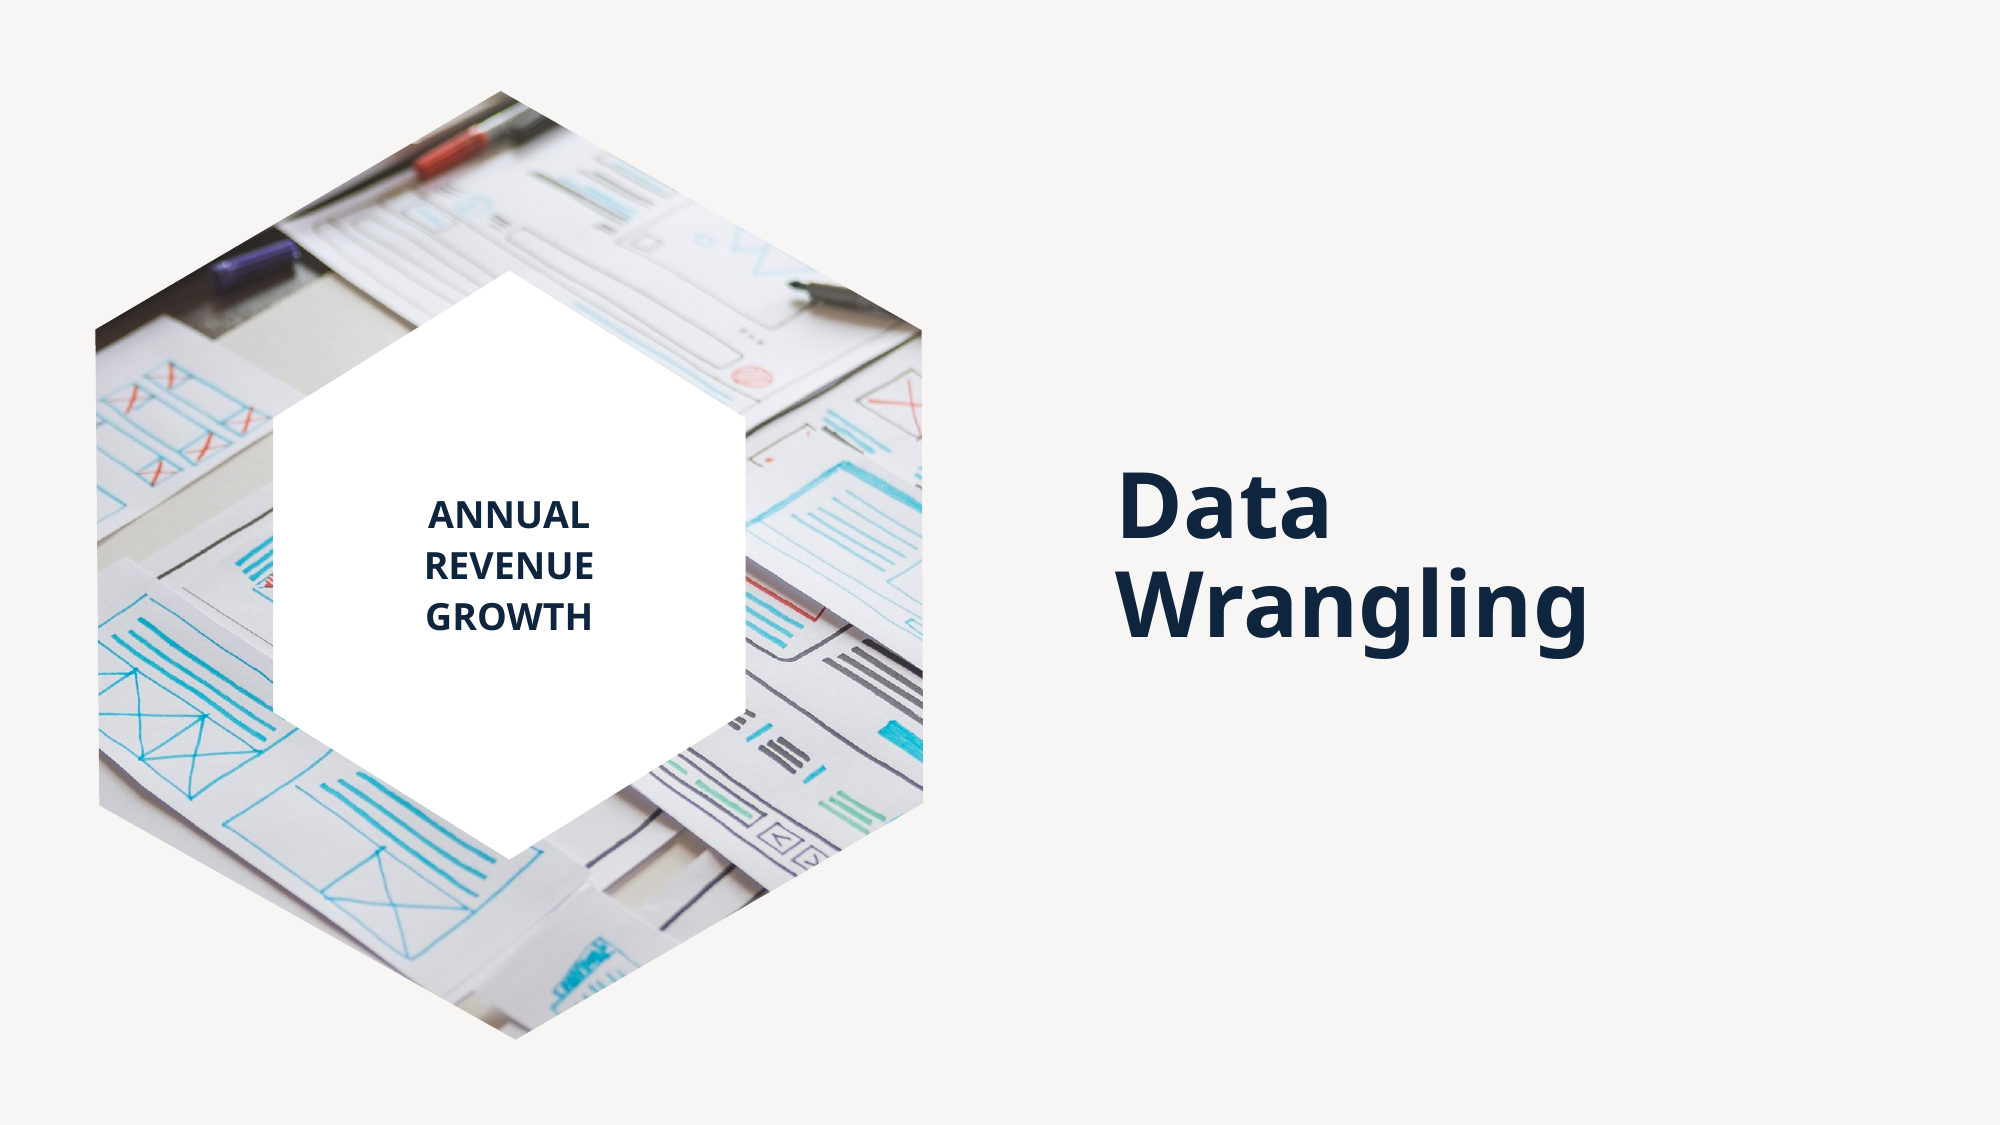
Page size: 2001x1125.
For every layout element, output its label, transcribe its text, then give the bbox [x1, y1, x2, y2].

title Data Wrangling [1100, 330, 1830, 787]
picture [95, 91, 924, 1040]
